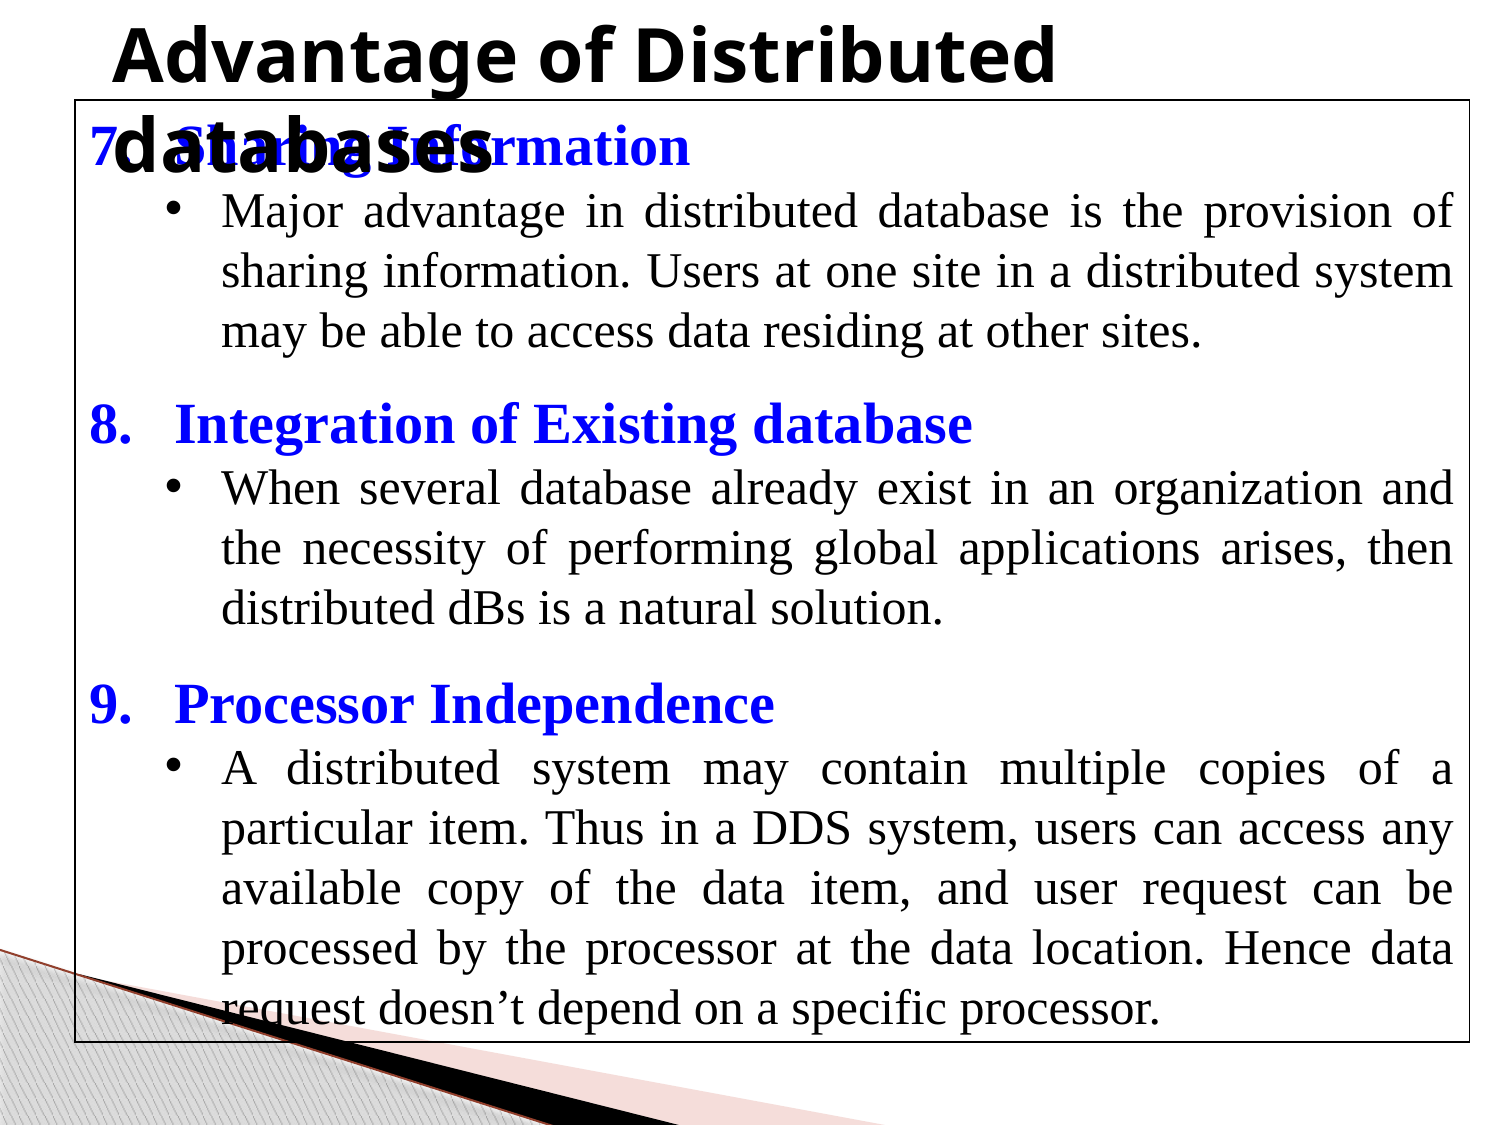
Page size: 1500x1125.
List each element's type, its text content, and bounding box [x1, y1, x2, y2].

text_box Advantage of Distributed databases [97, 0, 1438, 195]
text_box Sharing Information Major advantage in distributed database is the provision of sharing information. Users at one site in a distributed system may be able to access data residing at other sites. Integration of Existing database When several database already exist in an organization and the necessity of performing global applications arises, then distributed dBs is a natural solution. Processor Independence A distributed system may contain multiple copies of a particular item. Thus in a DDS system, users can access any available copy of the data item, and user request can be processed by the processor at the data location. Hence data request doesn’t depend on a specific processor. [75, 99, 1470, 1043]
